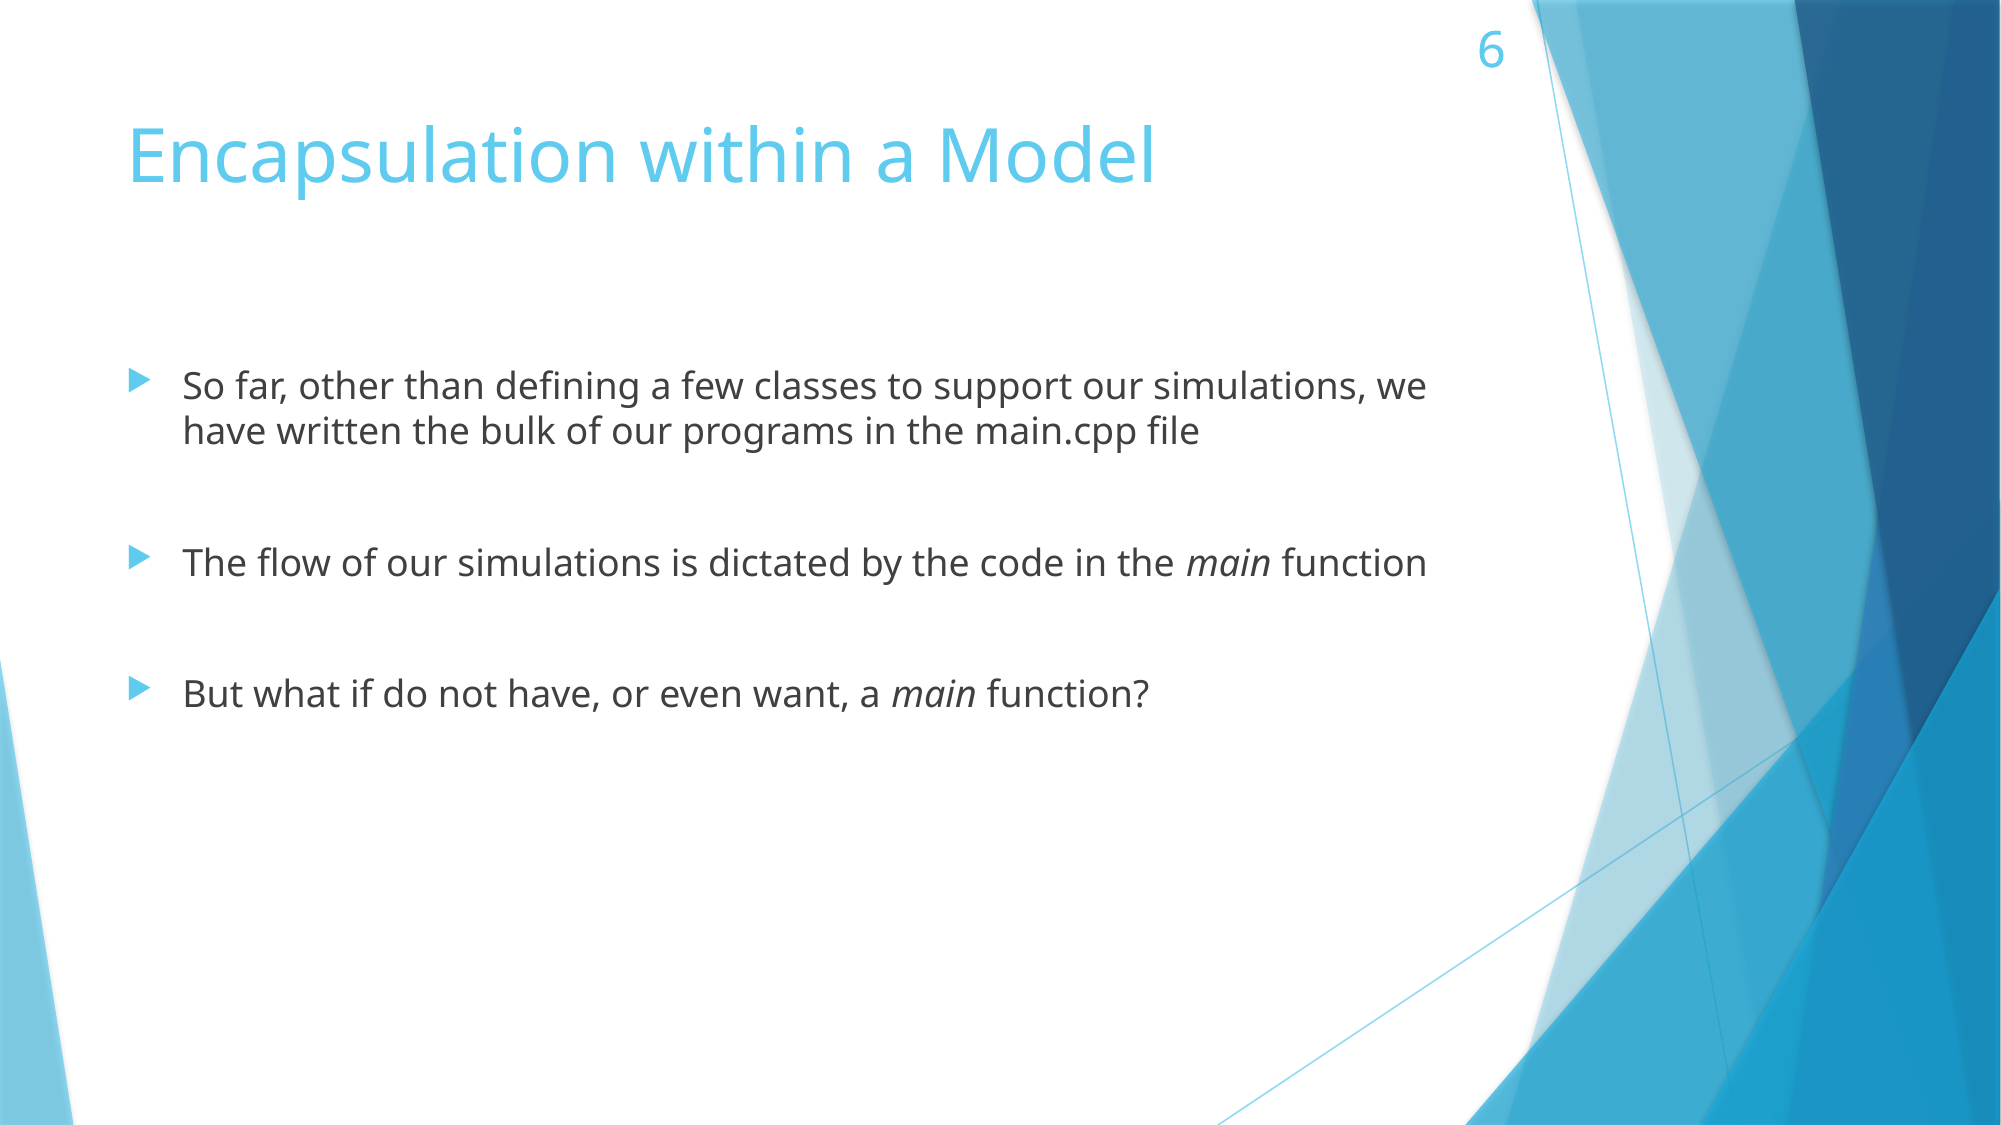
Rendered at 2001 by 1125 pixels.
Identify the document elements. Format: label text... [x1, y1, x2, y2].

list So far, other than defining a few classes to support our simulations, we have written the bulk of our programs in the main.cpp file The flow of our simulations is dictated by the code in the main function But what if do not have, or even want, a main function? [111, 354, 1522, 992]
title Encapsulation within a Model [111, 99, 1522, 317]
